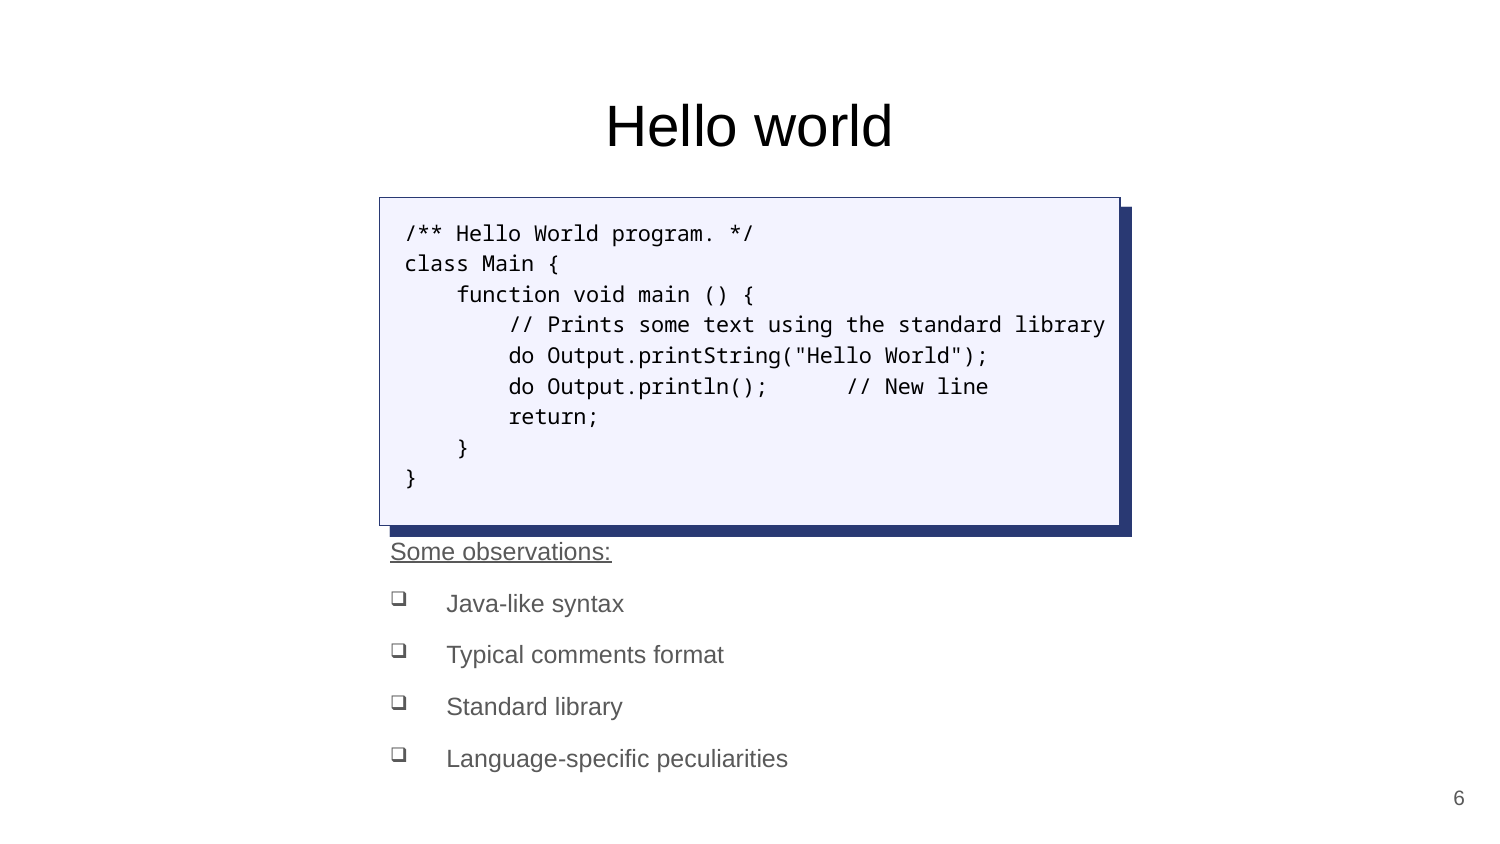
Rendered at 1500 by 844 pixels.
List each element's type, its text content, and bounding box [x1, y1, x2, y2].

text_box /** Hello World program. */ class Main { function void main () { // Prints some text using the standard library do Output.printString("Hello World"); do Output.println(); // New line return; } } [379, 197, 1121, 526]
list Some observations: Java-like syntax Typical comments format Standard library Language-specific peculiarities [356, 515, 1079, 694]
title Hello world [51, 72, 1449, 167]
slide_number 6 [1389, 764, 1480, 830]
